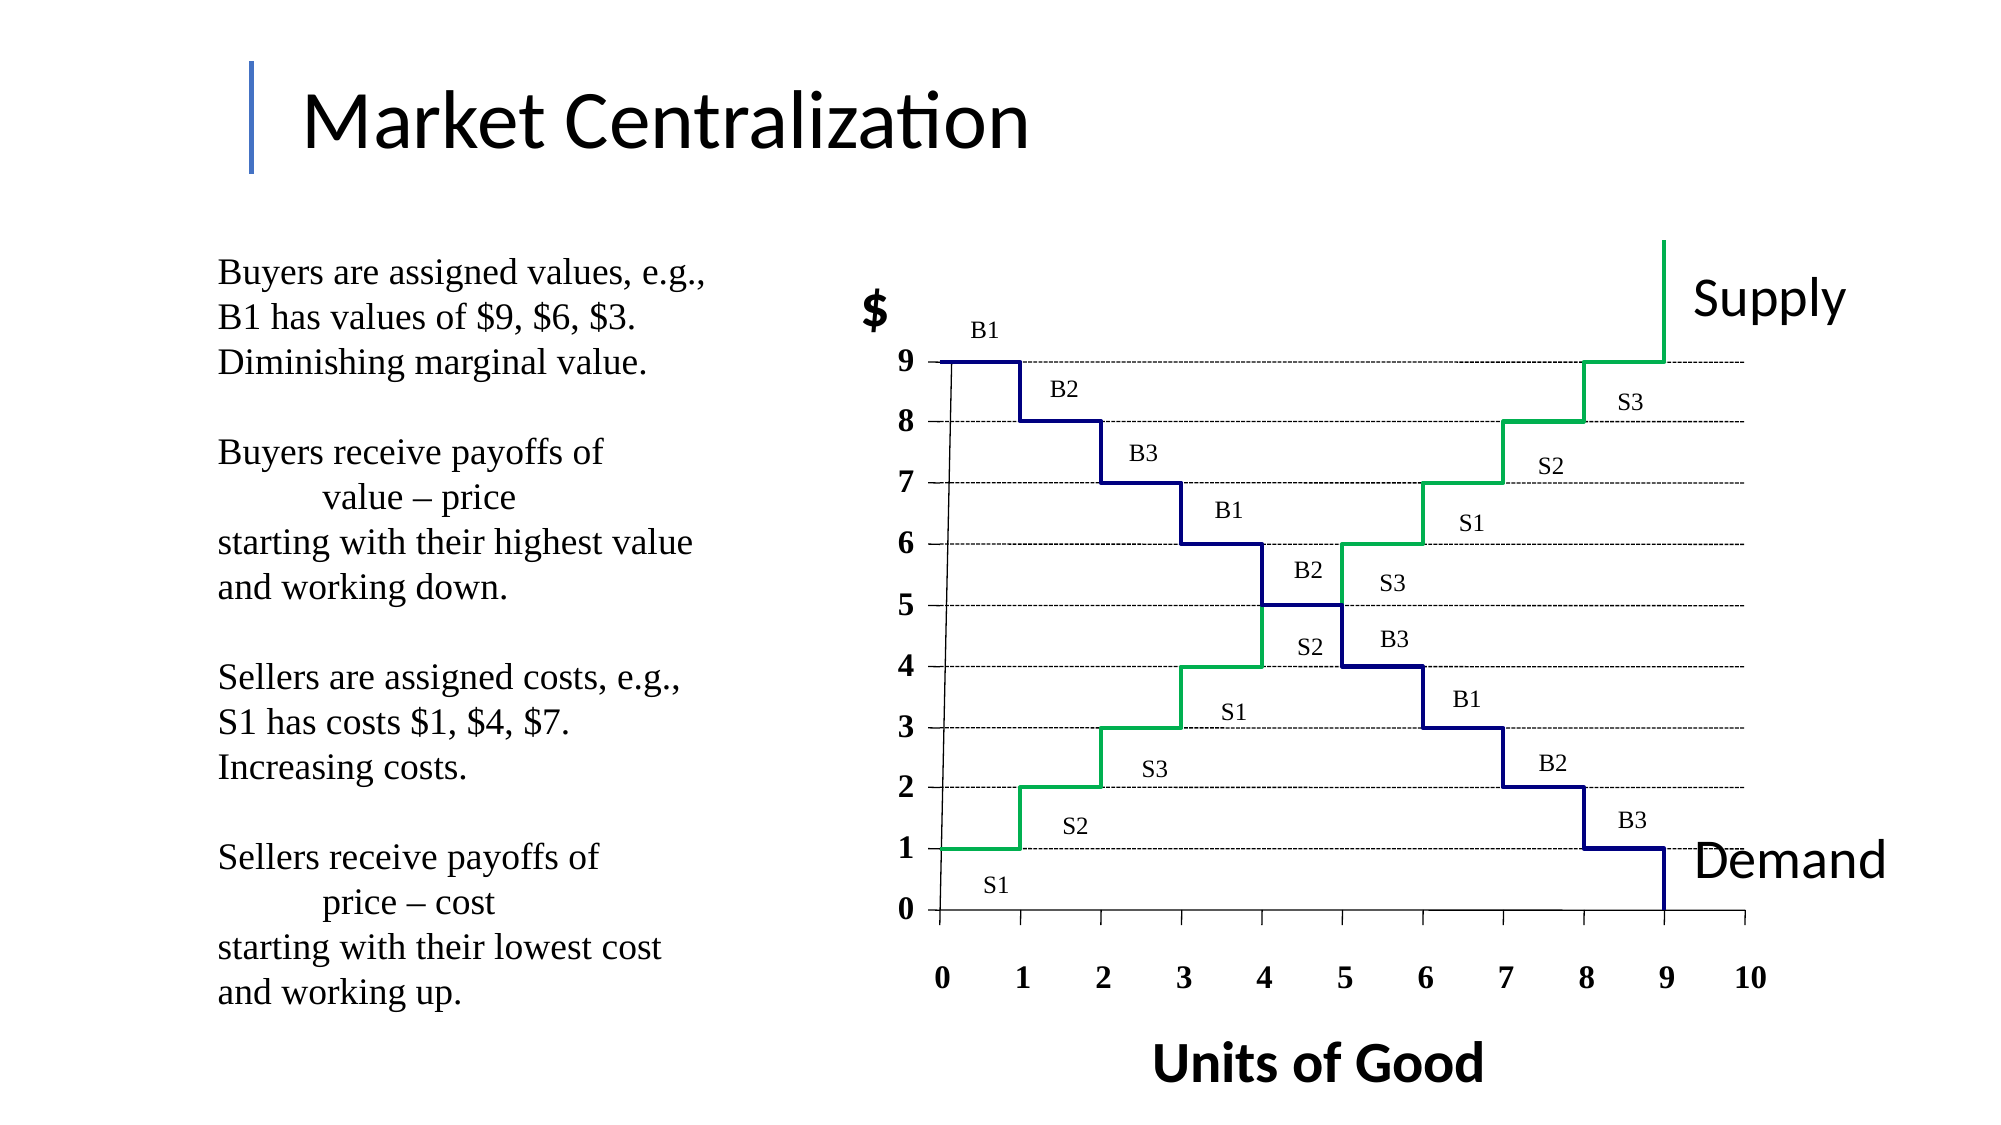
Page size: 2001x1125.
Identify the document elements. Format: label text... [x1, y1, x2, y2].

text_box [894, 239, 1904, 1011]
text_box Market Centralization [287, 58, 1048, 174]
text_box Units of Good [1137, 1016, 1502, 1102]
text_box Buyers are assigned values, e.g., B1 has values of $9, $6, $3. Diminishing marginal value. Buyers receive payoffs of value – price starting with their highest value and working down. Sellers are assigned costs, e.g., S1 has costs $1, $4, $7. Increasing costs. Sellers receive payoffs of price – cost starting with their lowest cost and working up. [203, 239, 728, 1125]
text_box $ [845, 260, 894, 346]
